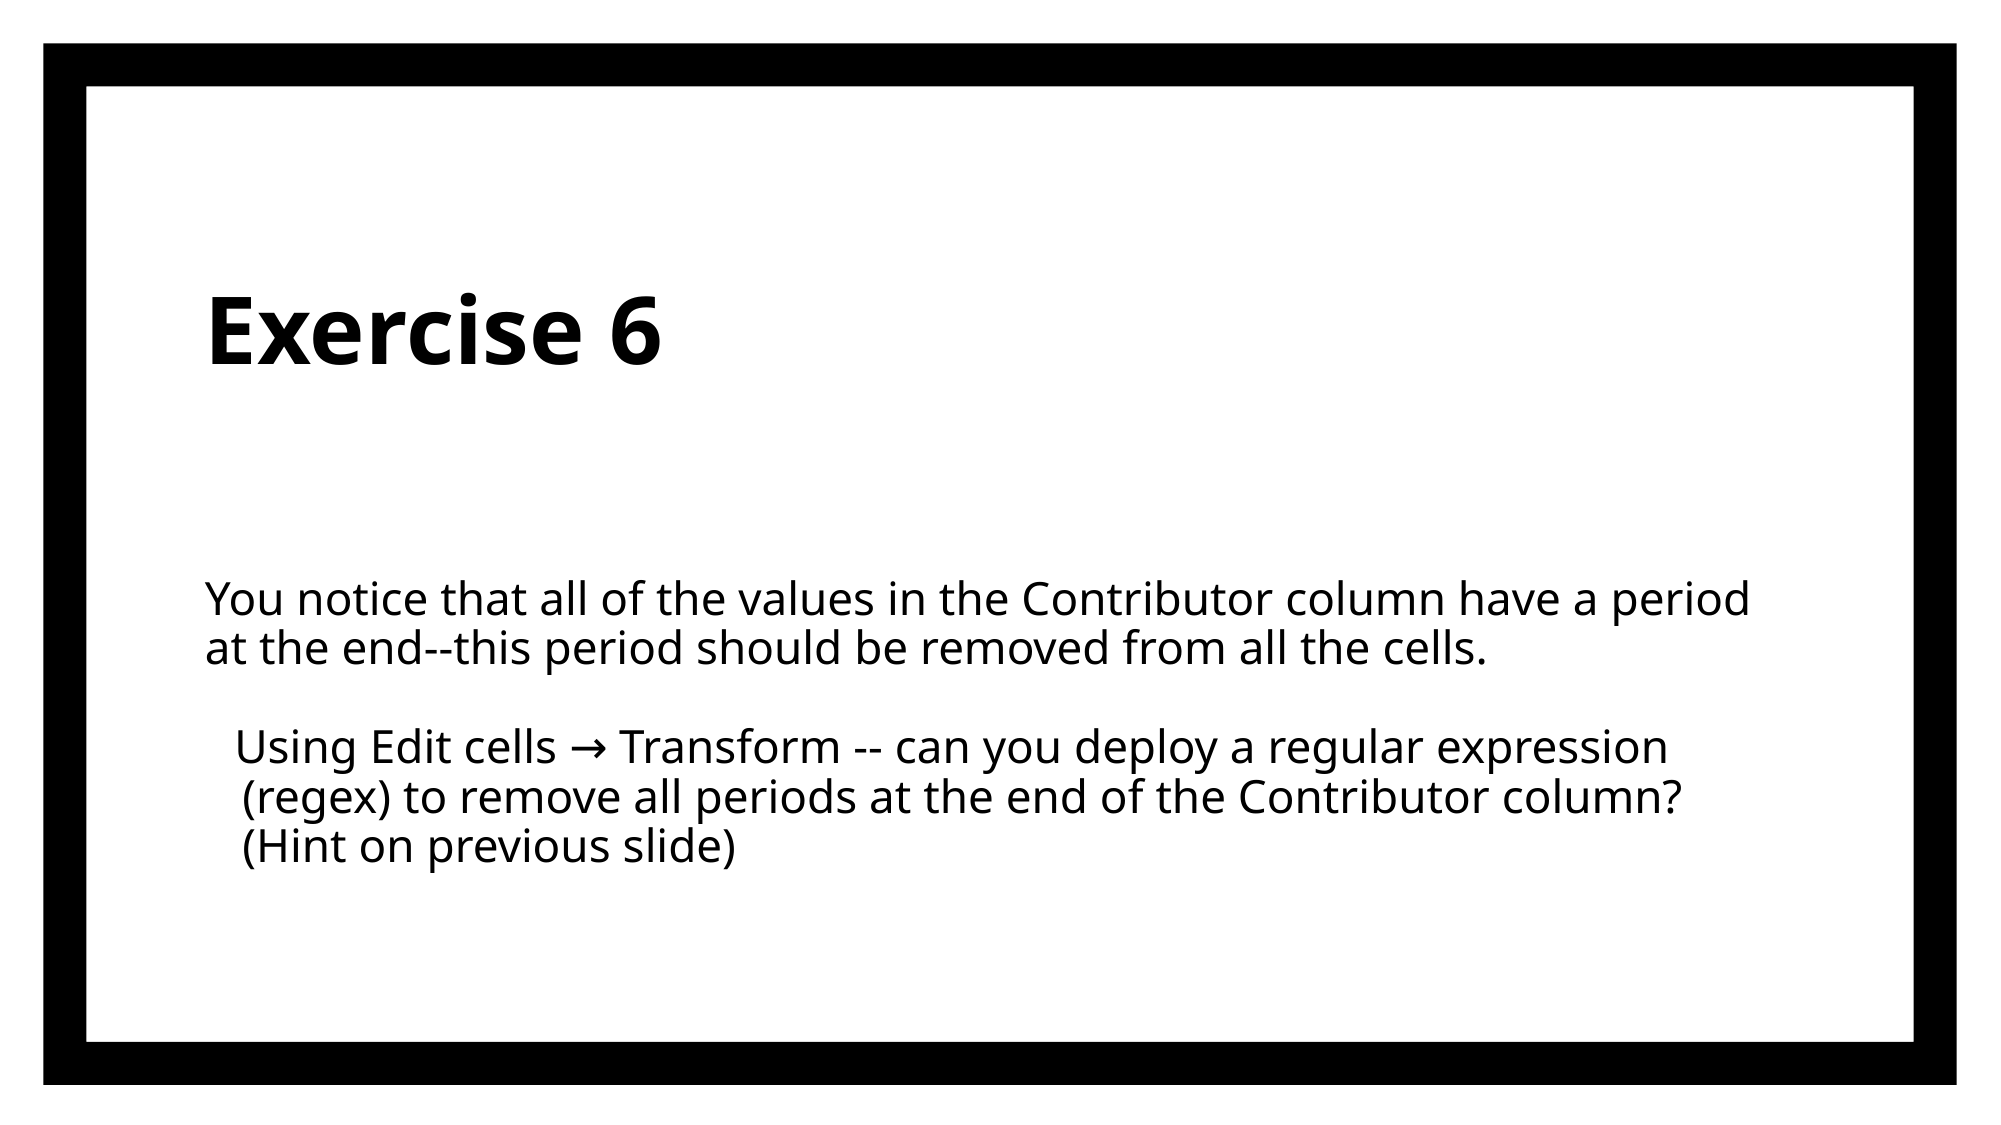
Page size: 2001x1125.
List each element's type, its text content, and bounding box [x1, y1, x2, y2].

list You notice that all of the values in the Contributor column have a period at the end--this period should be removed from all the cells. Using Edit cells → Transform -- can you deploy a regular expression (regex) to remove all periods at the end of the Contributor column? (Hint on previous slide) [190, 505, 1810, 945]
title Exercise 6 [190, 185, 1304, 483]
